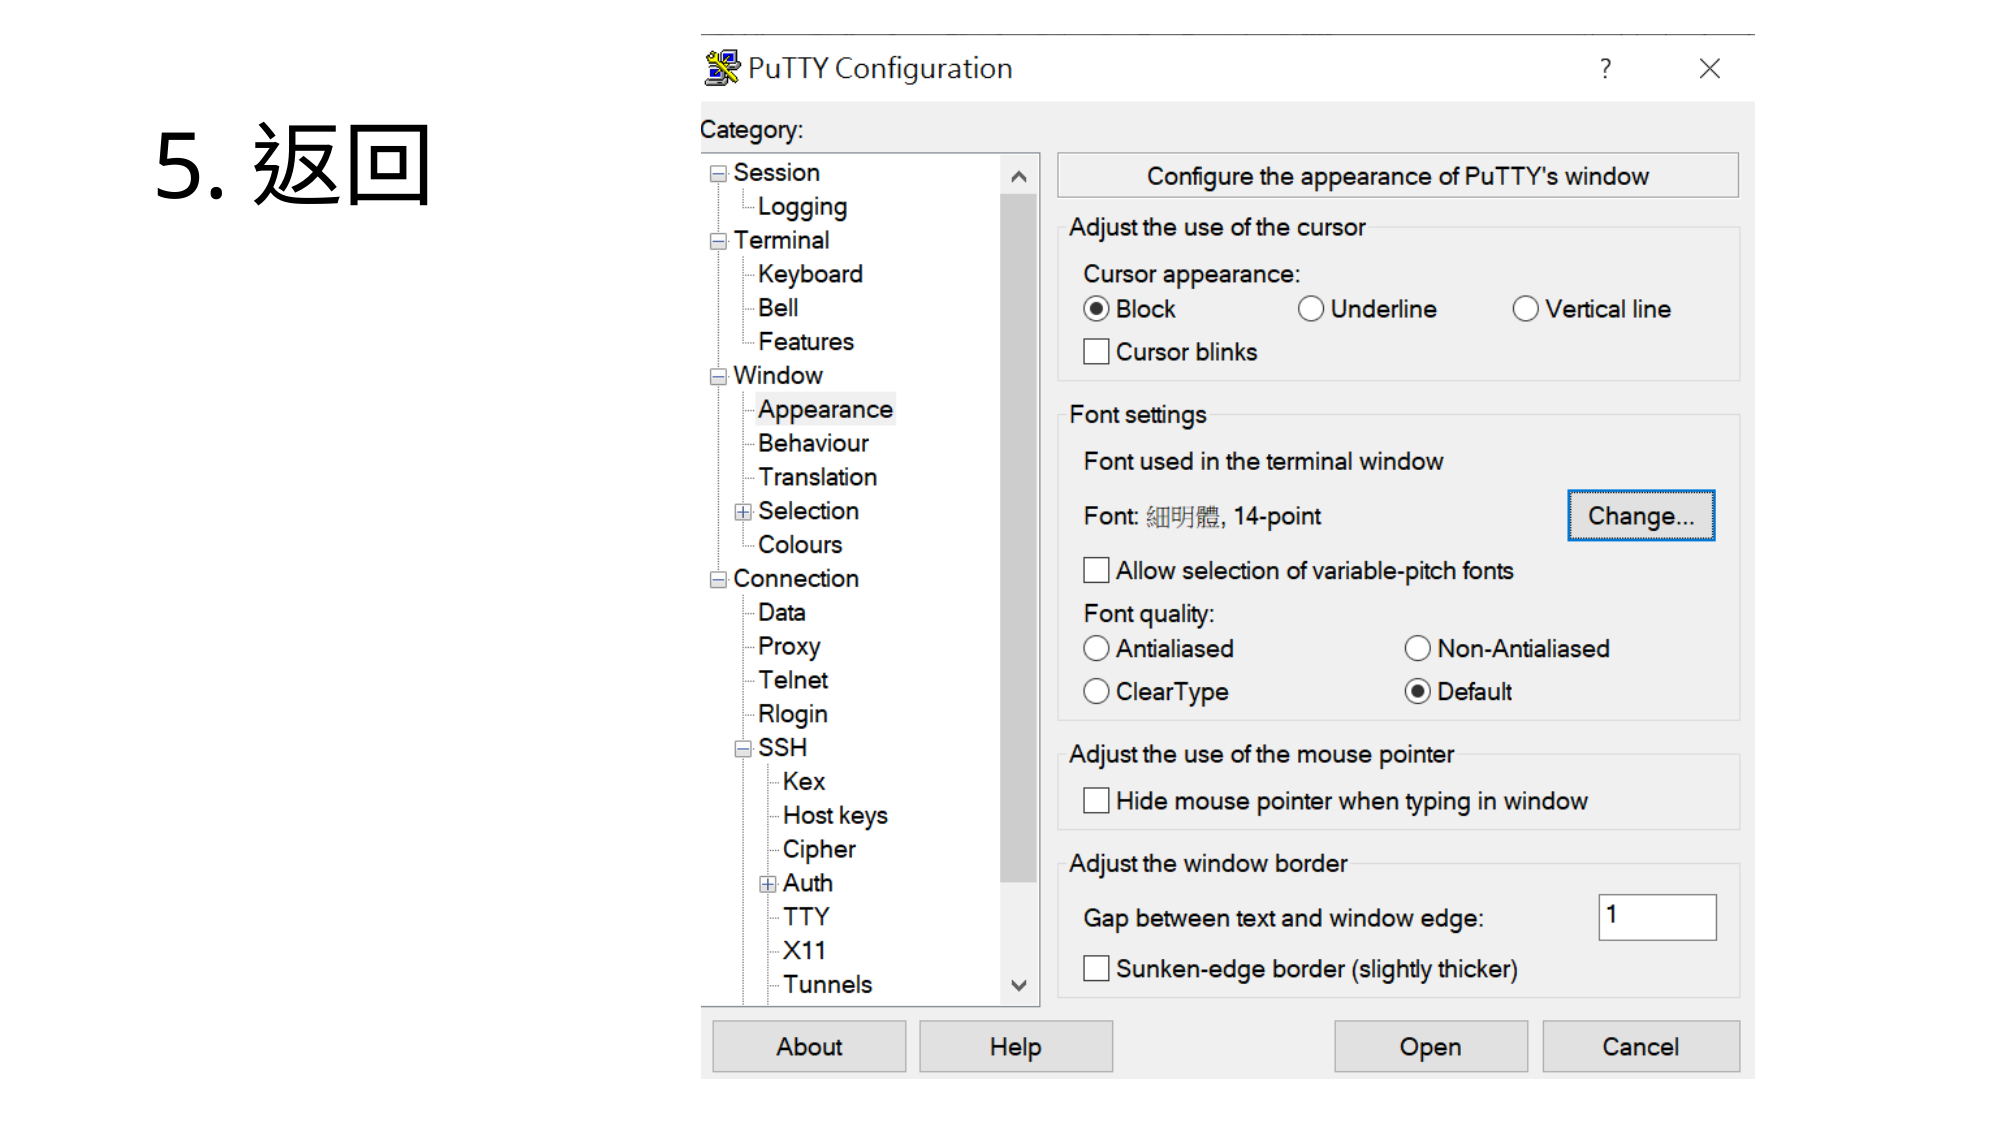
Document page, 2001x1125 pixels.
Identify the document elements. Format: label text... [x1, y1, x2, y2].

picture [701, 34, 1755, 1079]
title 5.返回 [137, 59, 461, 278]
